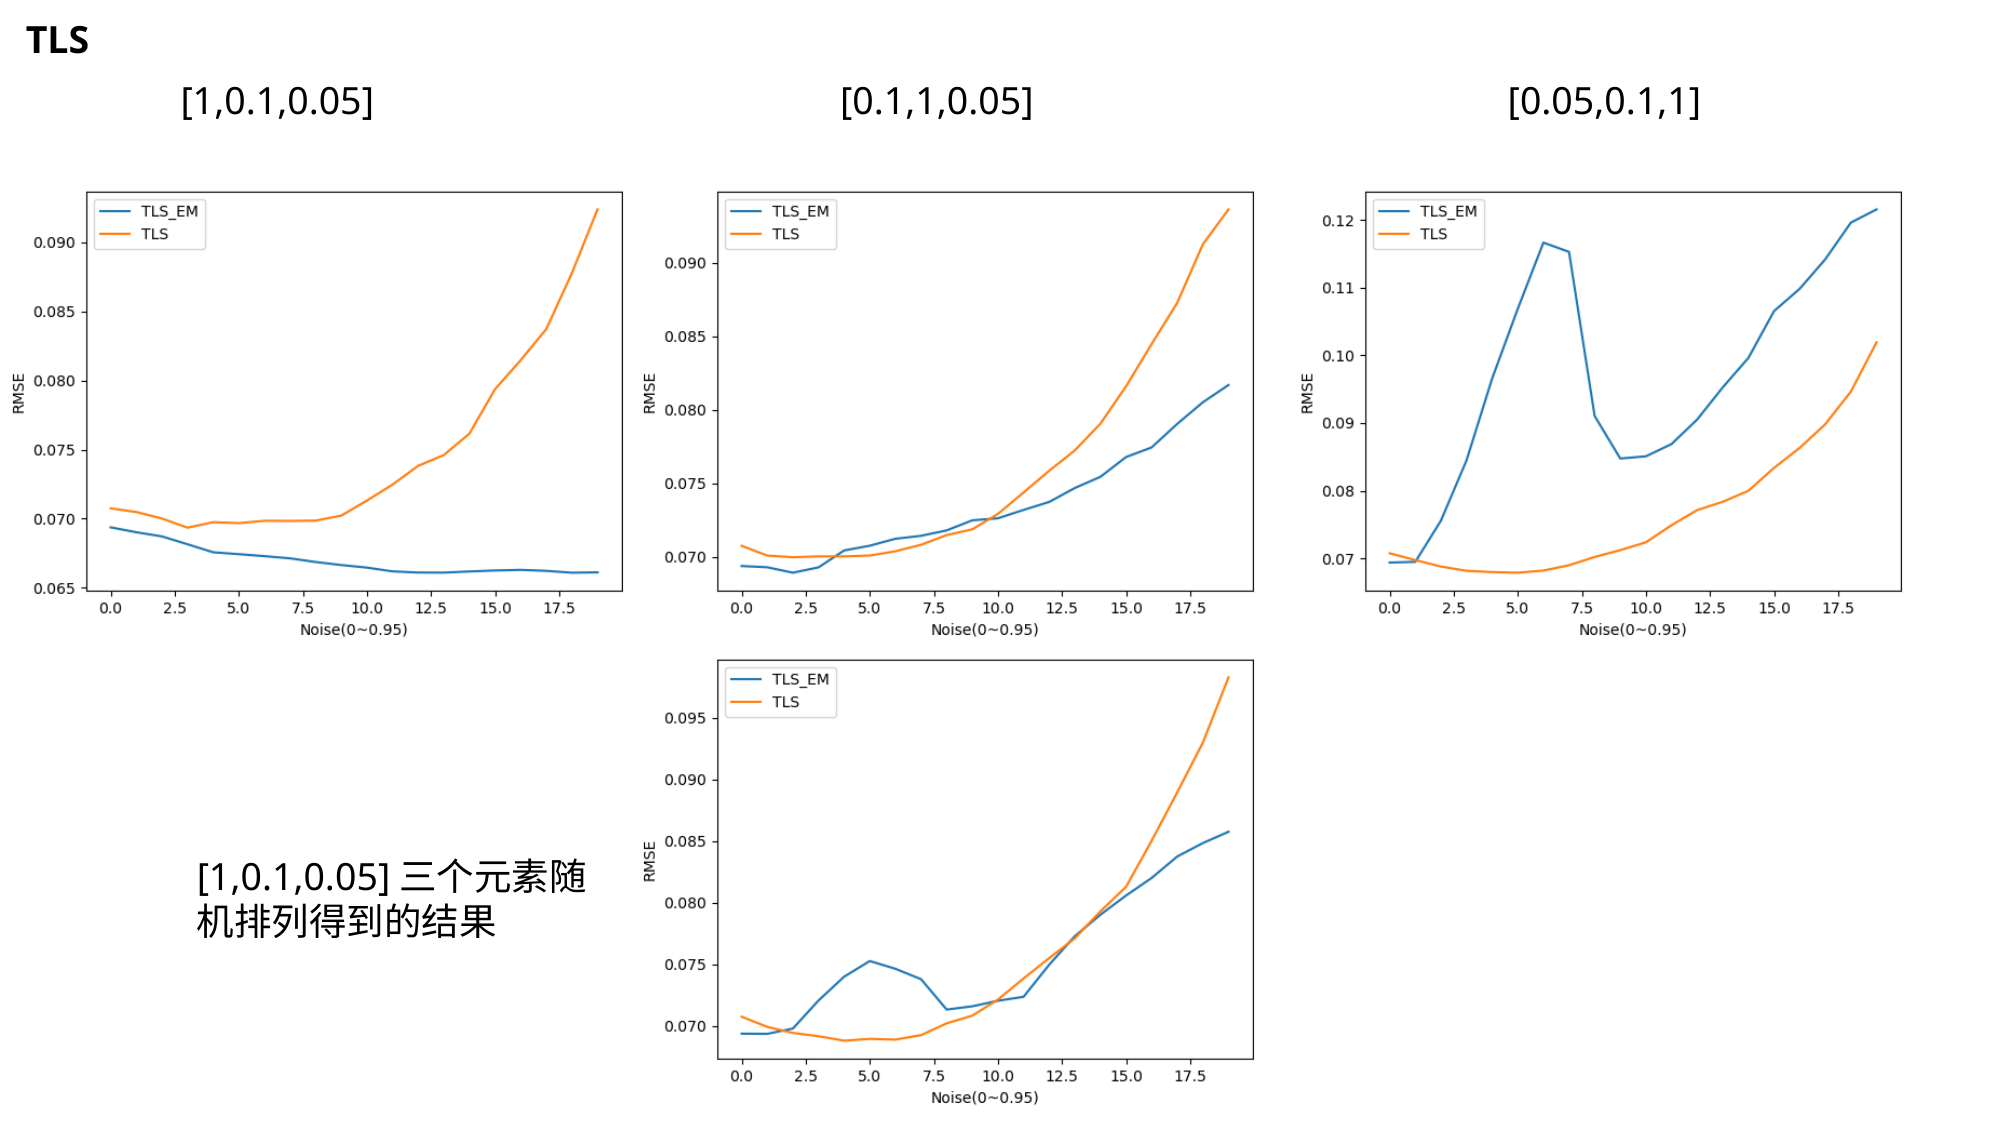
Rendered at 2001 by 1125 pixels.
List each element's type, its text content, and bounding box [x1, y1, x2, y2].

text_box TLS [11, 8, 105, 69]
text_box [0.1,1,0.05] [825, 69, 1049, 129]
text_box [0.05,0.1,1] [1492, 69, 1716, 129]
text_box [1,0.1,0.05]三个元素随机排列得到的结果 [182, 845, 631, 950]
text_box [1,0.1,0.05] [165, 69, 389, 129]
picture [0, 129, 1970, 1116]
